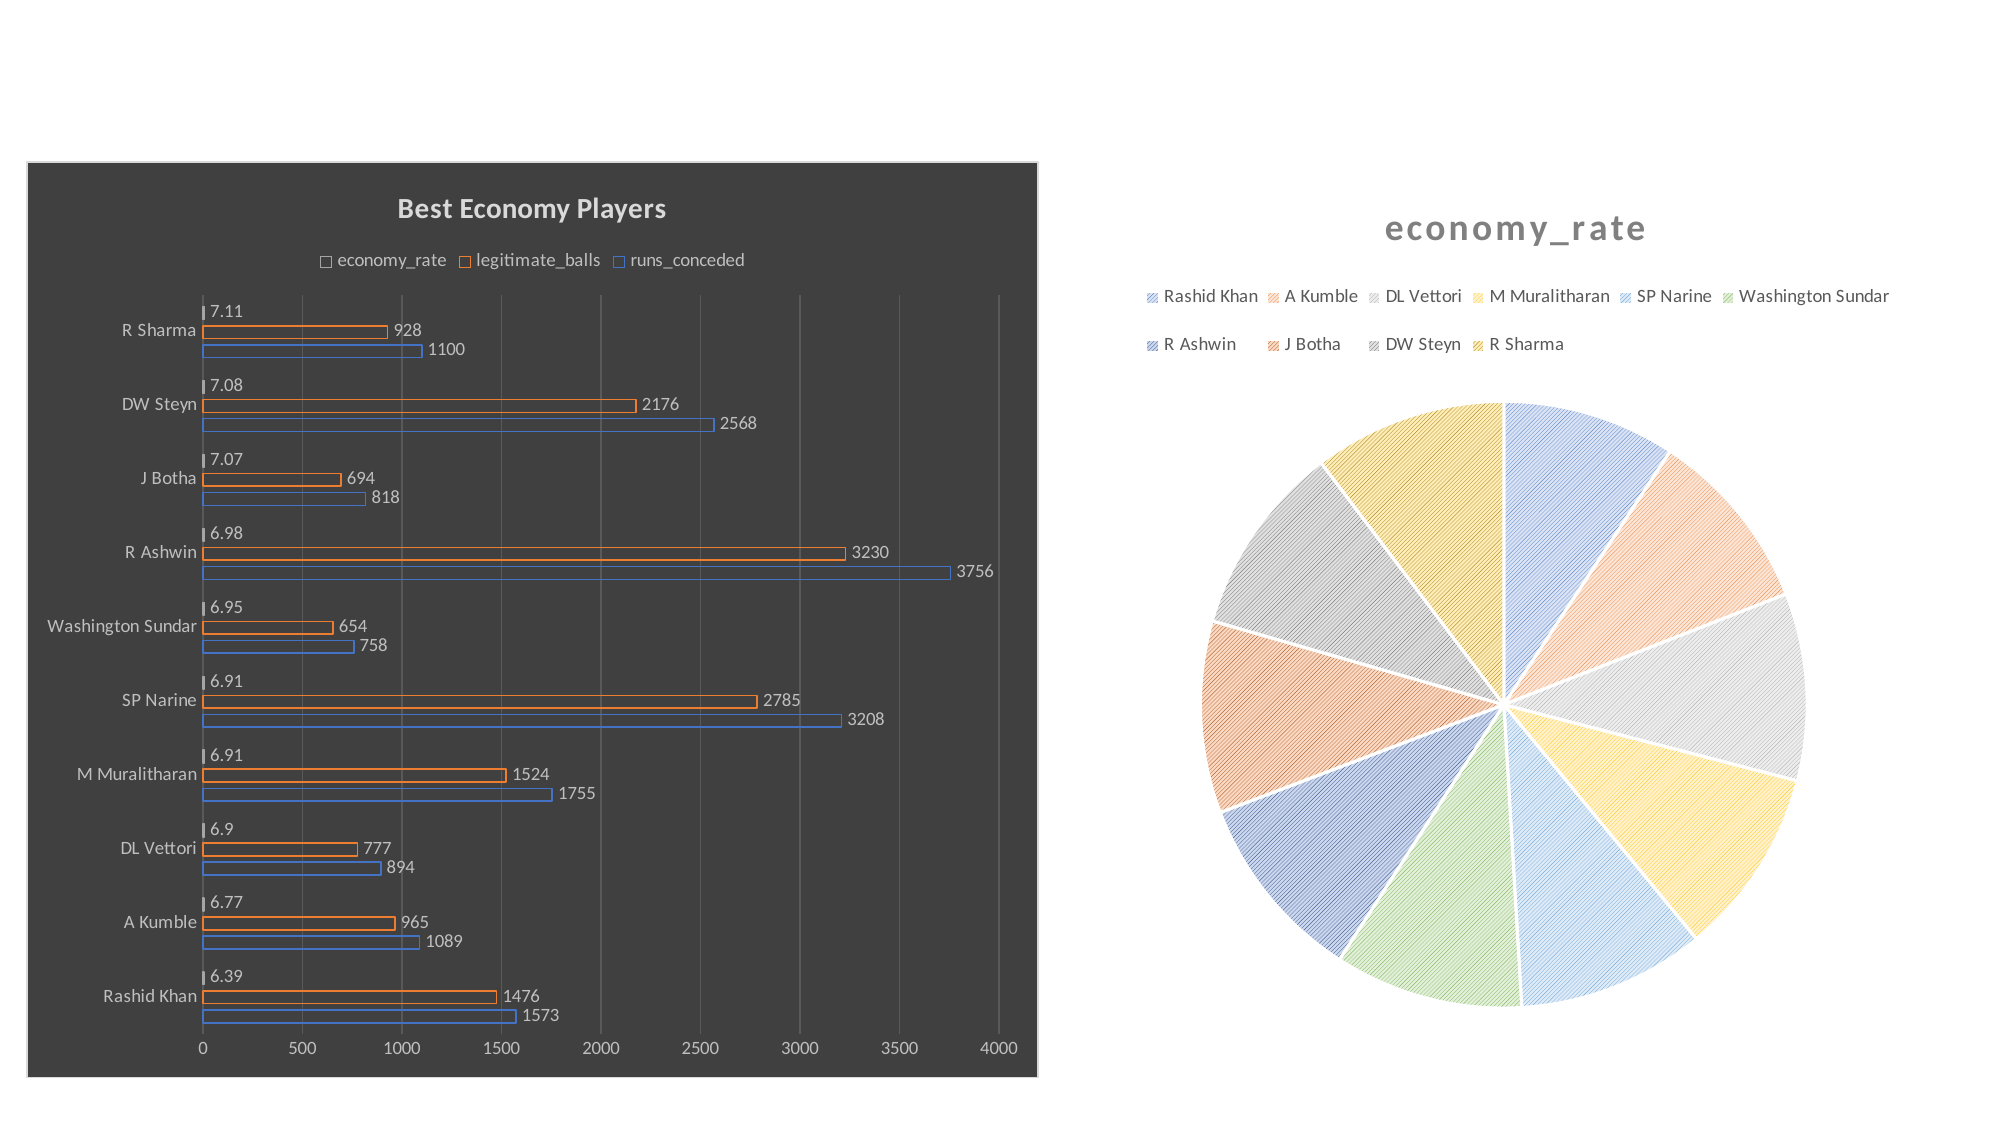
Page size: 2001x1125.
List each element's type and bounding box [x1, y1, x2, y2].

chart [1073, 176, 1957, 1032]
chart [26, 161, 1039, 1079]
